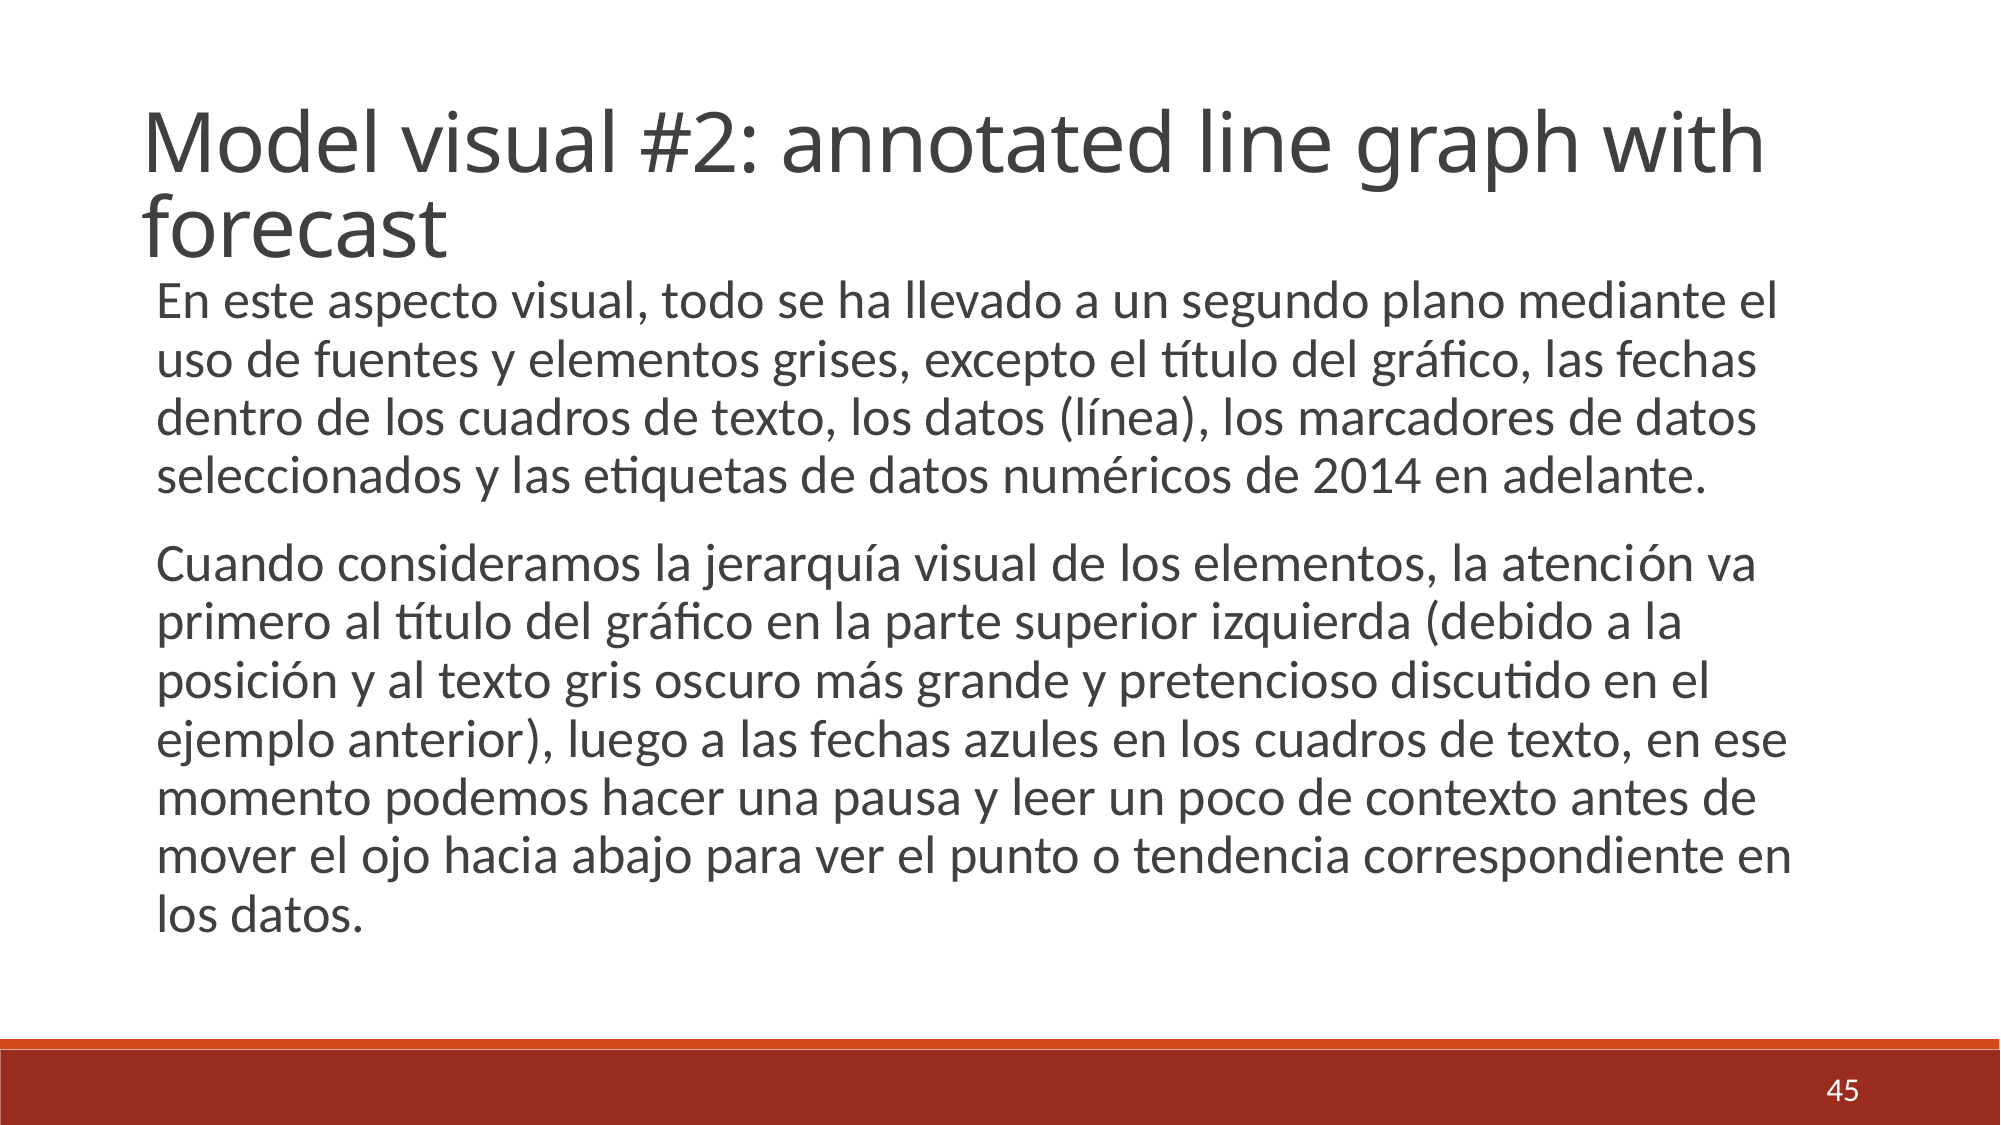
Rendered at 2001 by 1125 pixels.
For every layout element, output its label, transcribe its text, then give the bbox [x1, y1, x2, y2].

text_box Model visual #2: annotated line graph with forecast [126, 97, 1821, 264]
text_box En este aspecto visual, todo se ha llevado a un segundo plano mediante el uso de fuentes y elementos grises, excepto el título del gráfico, las fechas dentro de los cuadros de texto, los datos (línea), los marcadores de datos seleccionados y las etiquetas de datos numéricos de 2014 en adelante. Cuando consideramos la jerarquía visual de los elementos, la atención va primero al título del gráfico en la parte superior izquierda (debido a la posición y al texto gris oscuro más grande y pretencioso discutido en el ejemplo anterior), luego a las fechas azules en los cuadros de texto, en ese momento podemos hacer una pausa y leer un poco de contexto antes de mover el ojo hacia abajo para ver el punto o tendencia correspondiente en los datos. [126, 264, 1875, 1027]
slide_number 45 [126, 1061, 1875, 1115]
